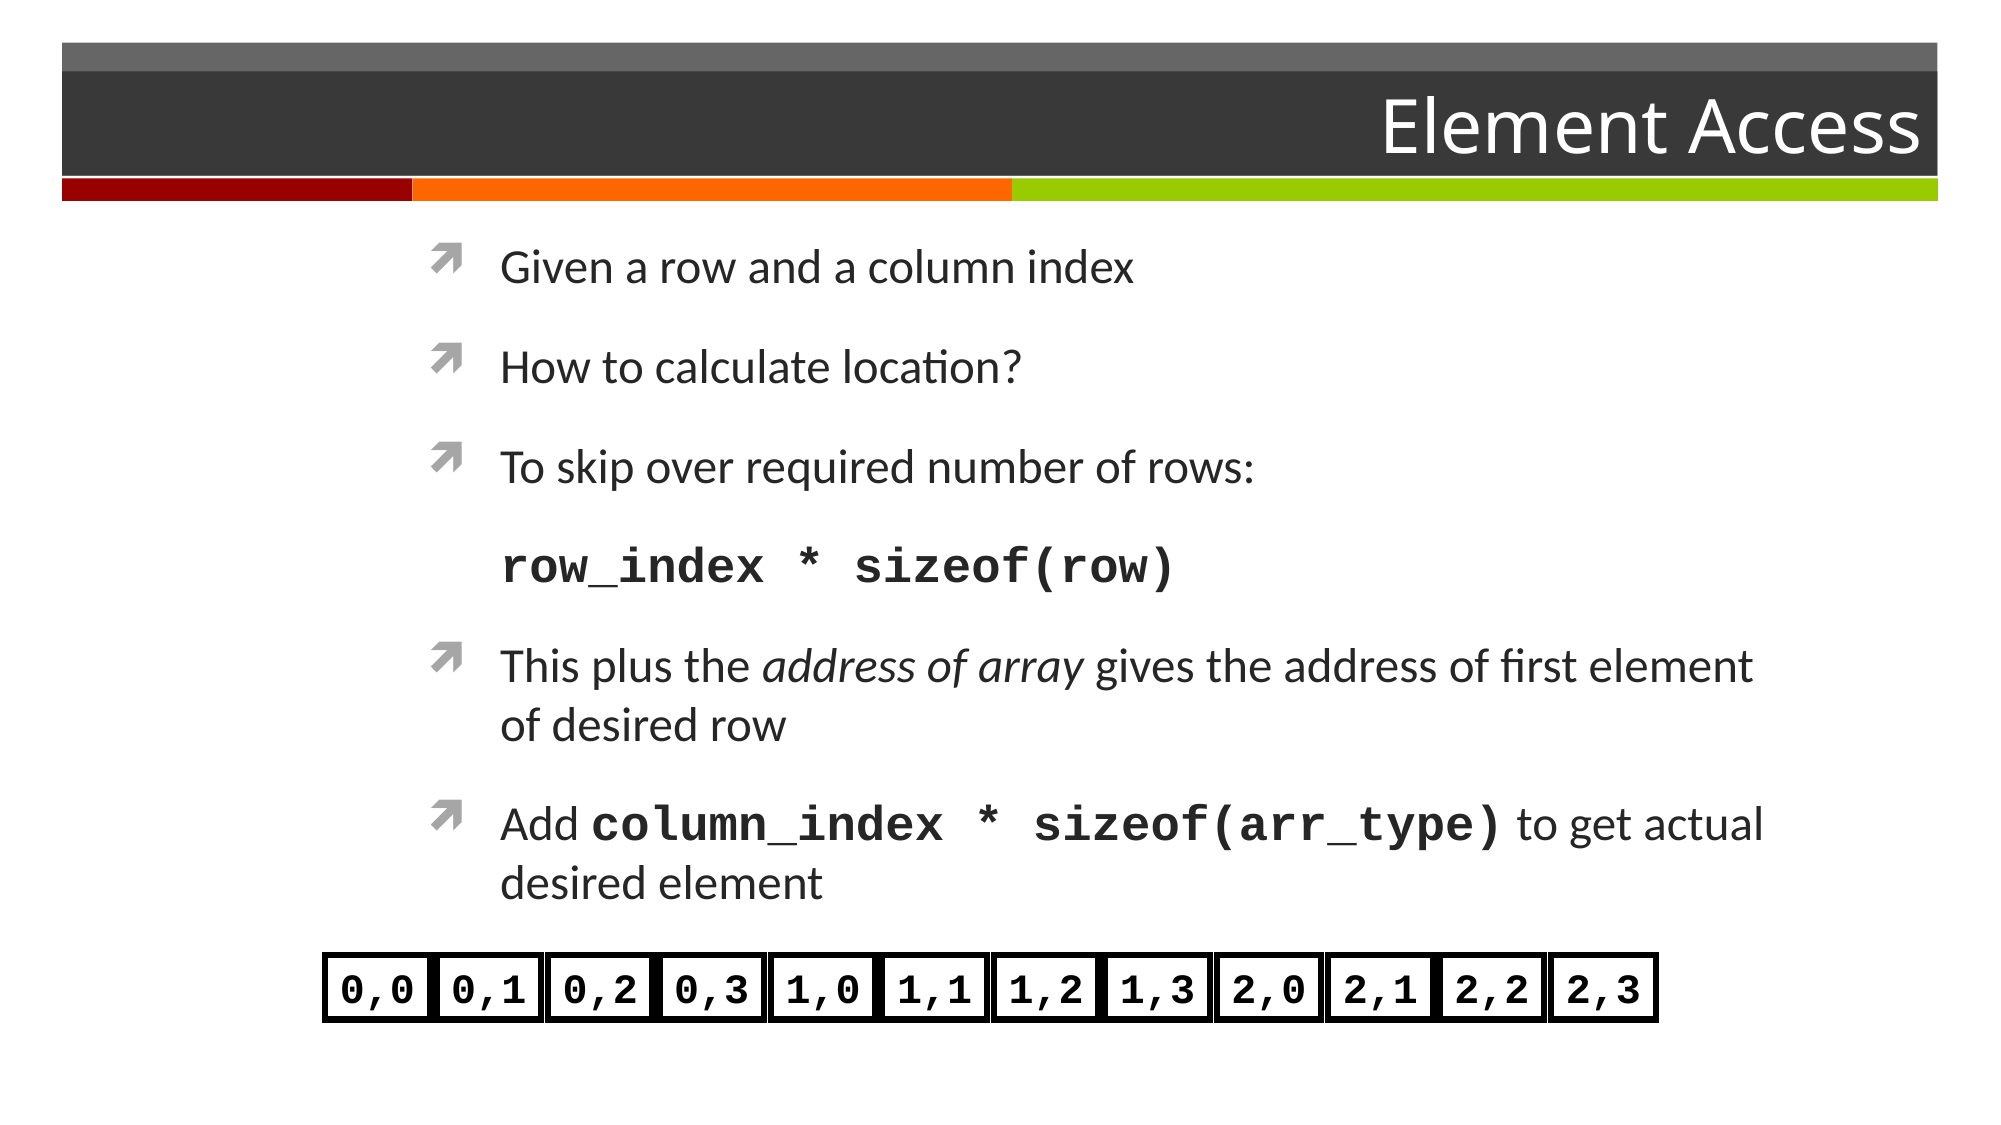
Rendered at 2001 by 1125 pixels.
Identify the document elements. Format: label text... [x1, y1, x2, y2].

list Given a row and a column index How to calculate location? To skip over required number of rows: row_index * sizeof(row) This plus the address of array gives the address of first element of desired row Add column_index * sizeof(arr_type) to get actual desired element [412, 227, 1800, 918]
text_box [323, 954, 1657, 1021]
title Element Access [62, 71, 1938, 176]
